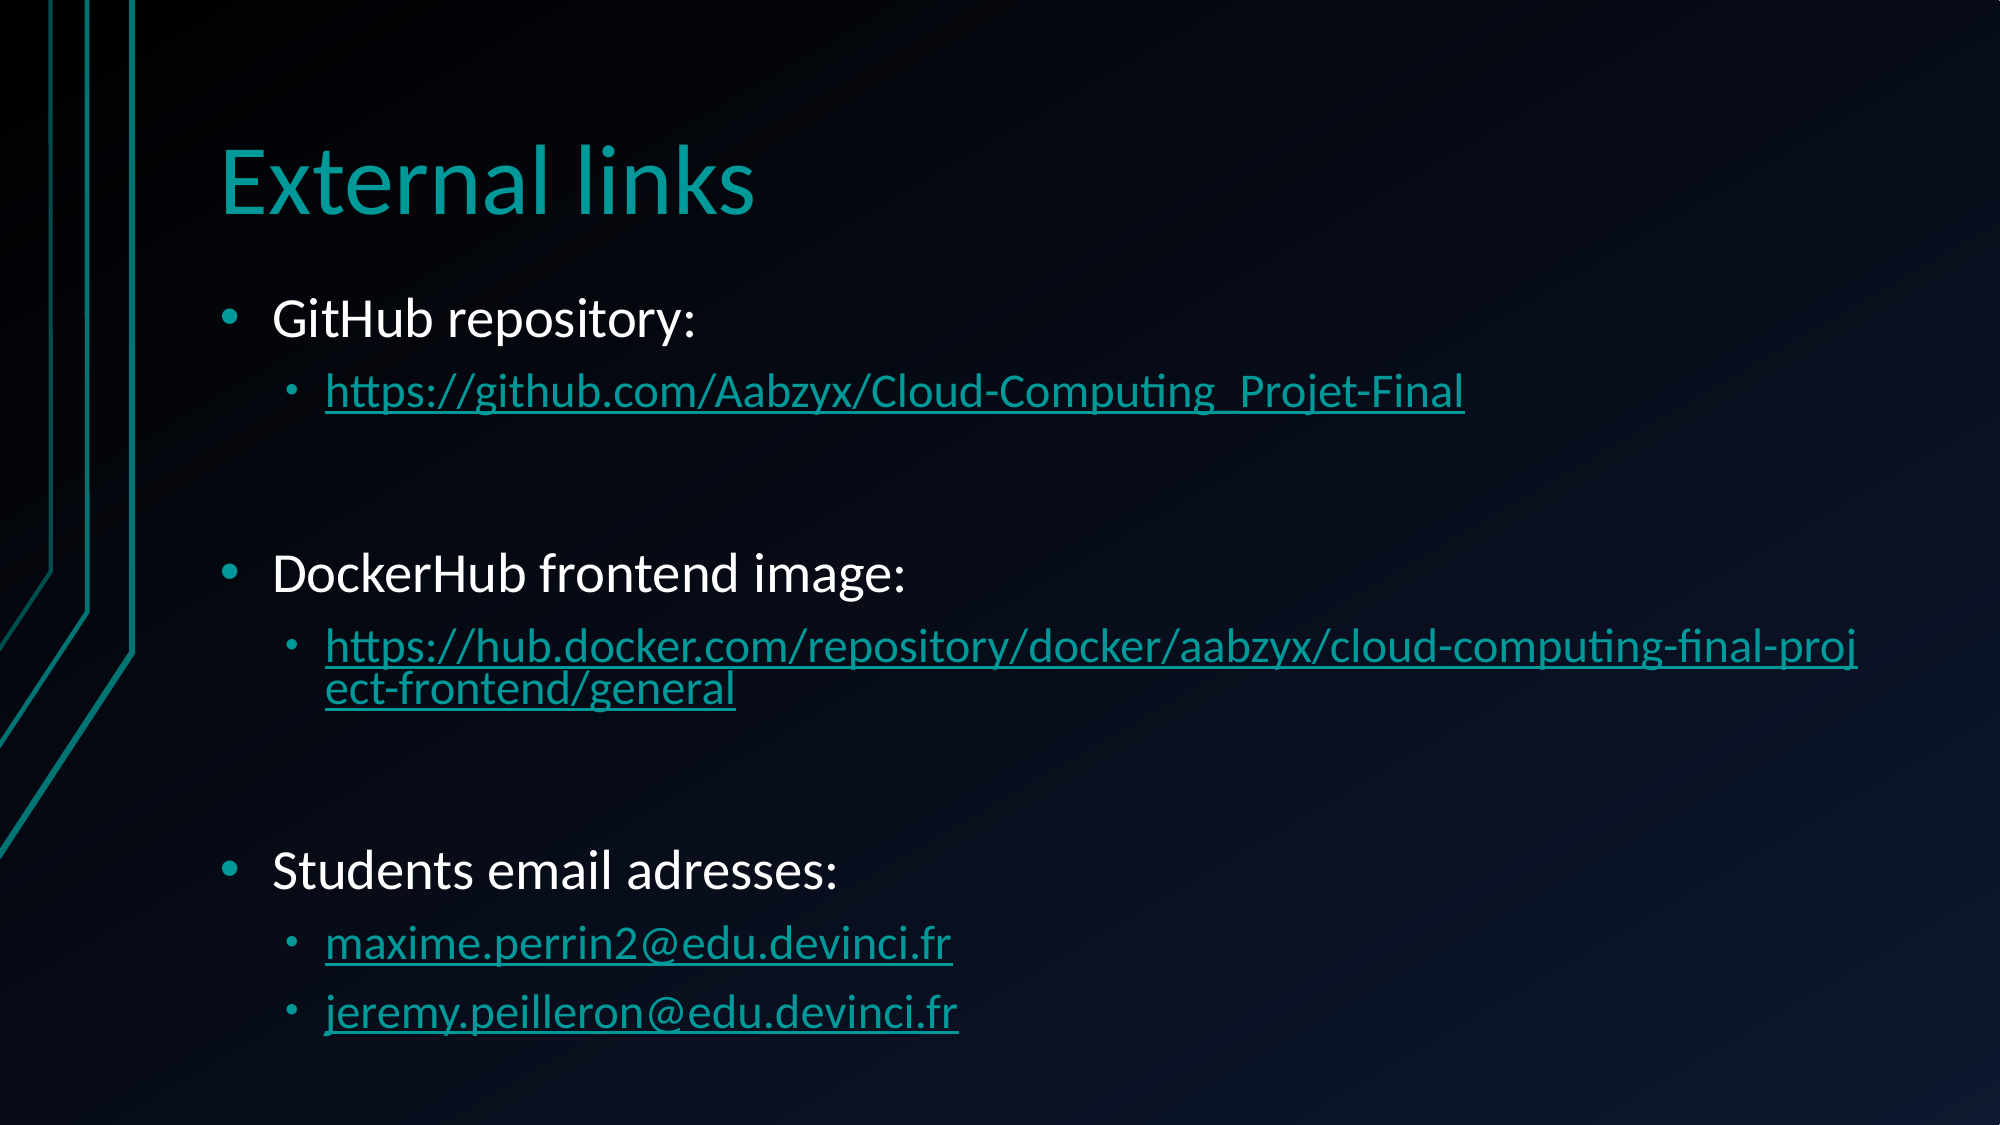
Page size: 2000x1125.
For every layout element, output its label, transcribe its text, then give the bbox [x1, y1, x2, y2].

title External links [199, 45, 1900, 246]
list GitHub repository: https://github.com/Aabzyx/Cloud-Computing_Projet-Final DockerHub frontend image: https://hub.docker.com/repository/docker/aabzyx/cloud-computing-final-project-frontend/general Students email adresses: maxime.perrin2@edu.devinci.fr jeremy.peilleron@edu.devinci.fr [199, 279, 1900, 1012]
